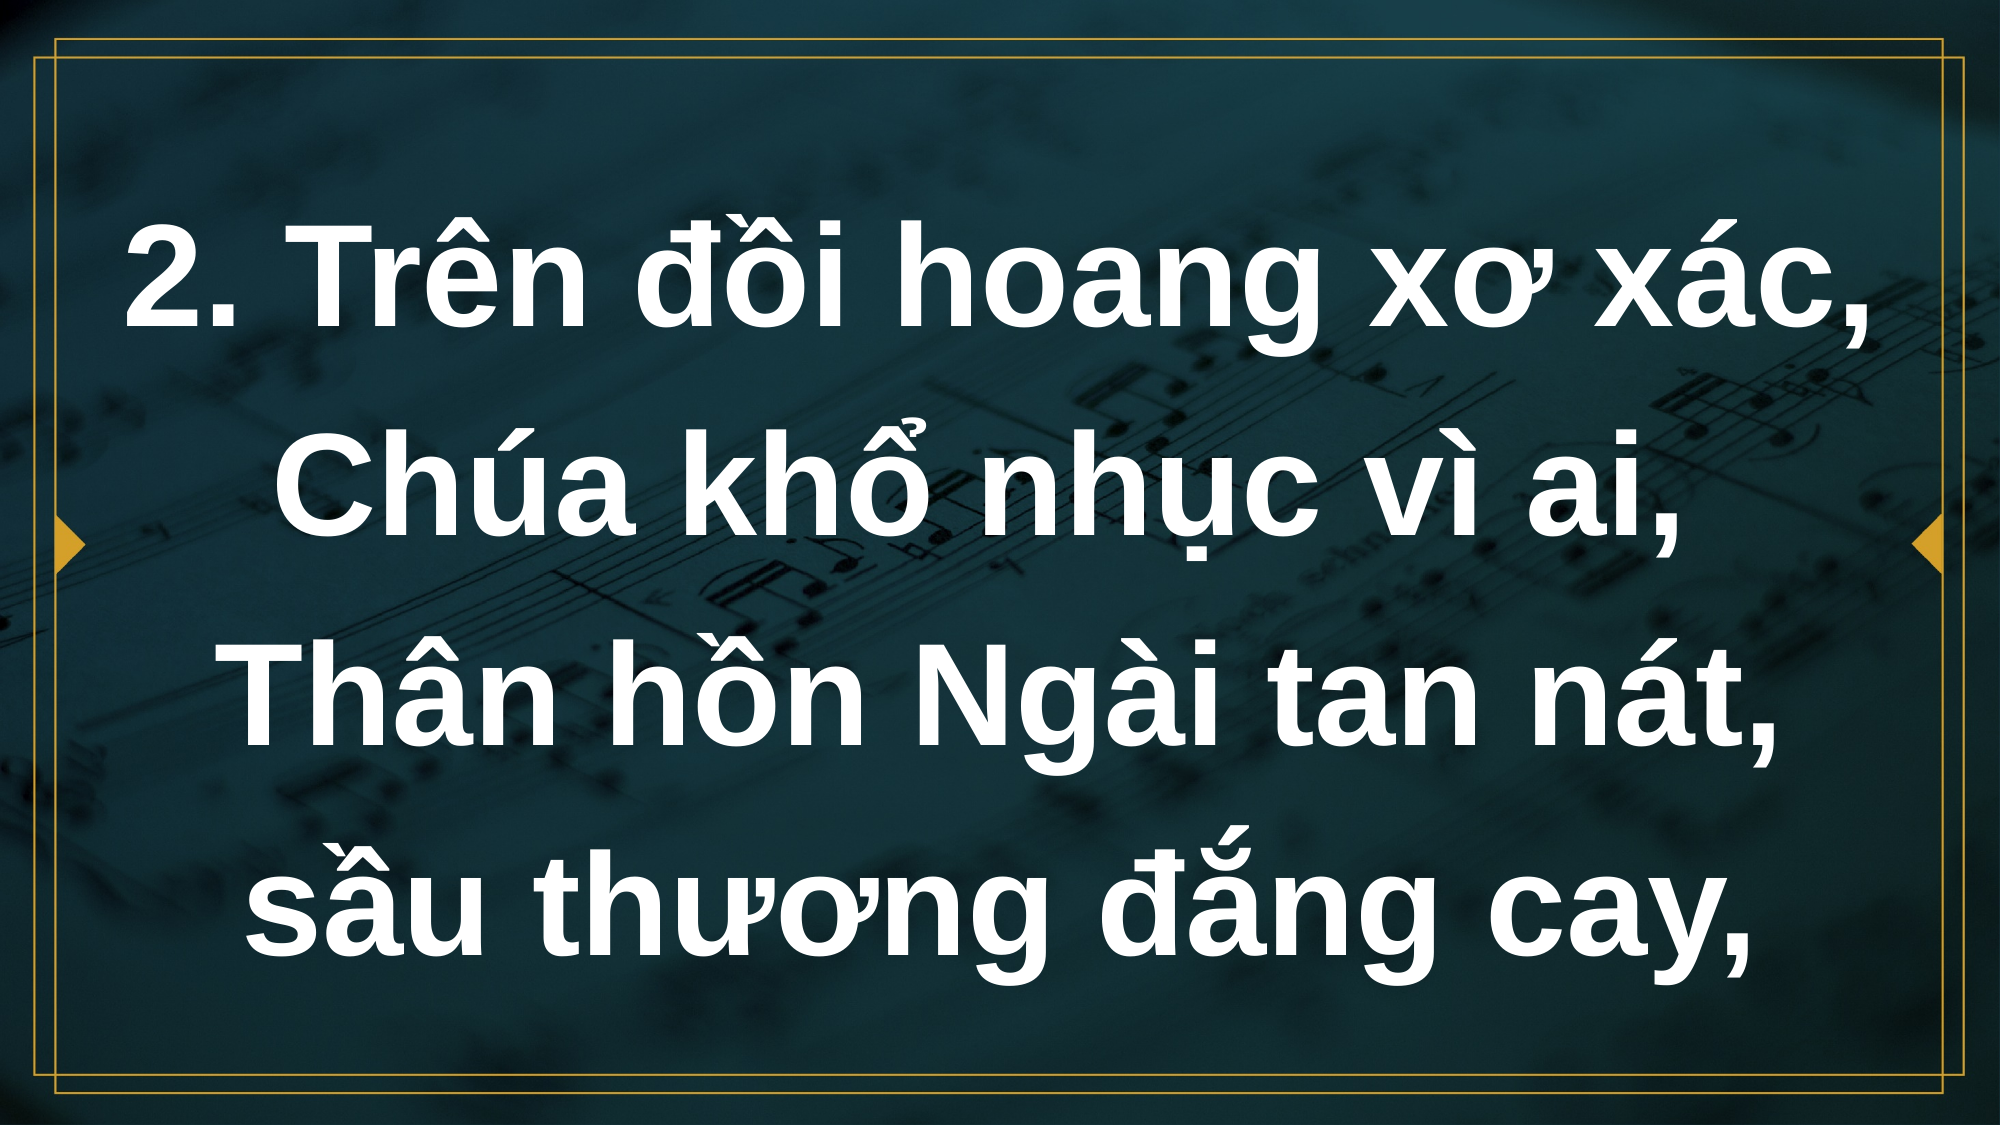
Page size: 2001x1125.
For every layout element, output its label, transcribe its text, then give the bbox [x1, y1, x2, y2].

title 2. Trên đồi hoang xơ xác, Chúa khổ nhục vì ai, Thân hồn Ngài tan nát, sầu thương đắng cay, [55, 53, 1945, 1077]
picture [0, 0, 2000, 1125]
